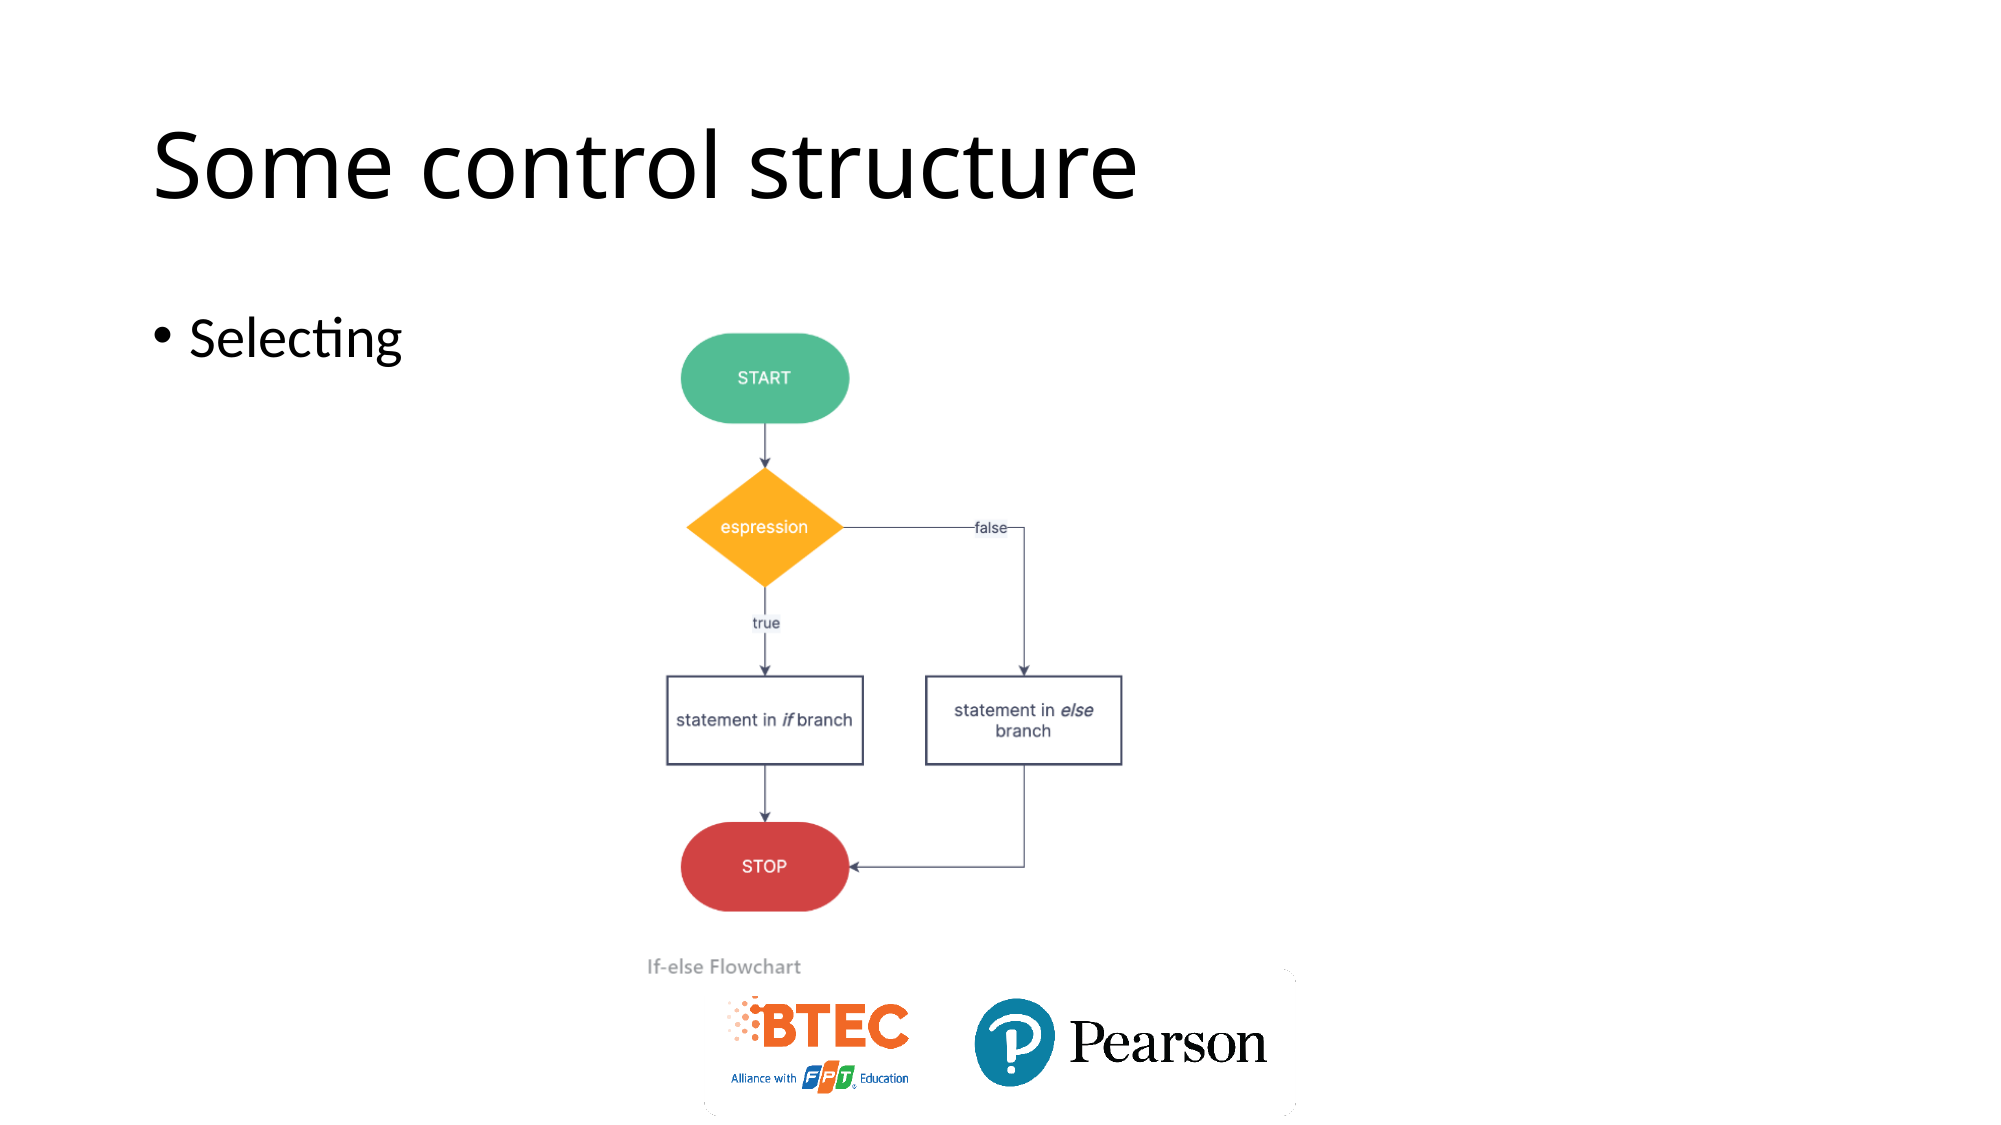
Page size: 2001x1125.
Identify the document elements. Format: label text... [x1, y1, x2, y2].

title Some control structure [137, 59, 1863, 278]
list Selecting [137, 299, 1863, 1014]
picture [990, 1015, 1040, 1062]
picture [691, 1014, 1309, 1125]
picture [516, 297, 1273, 996]
